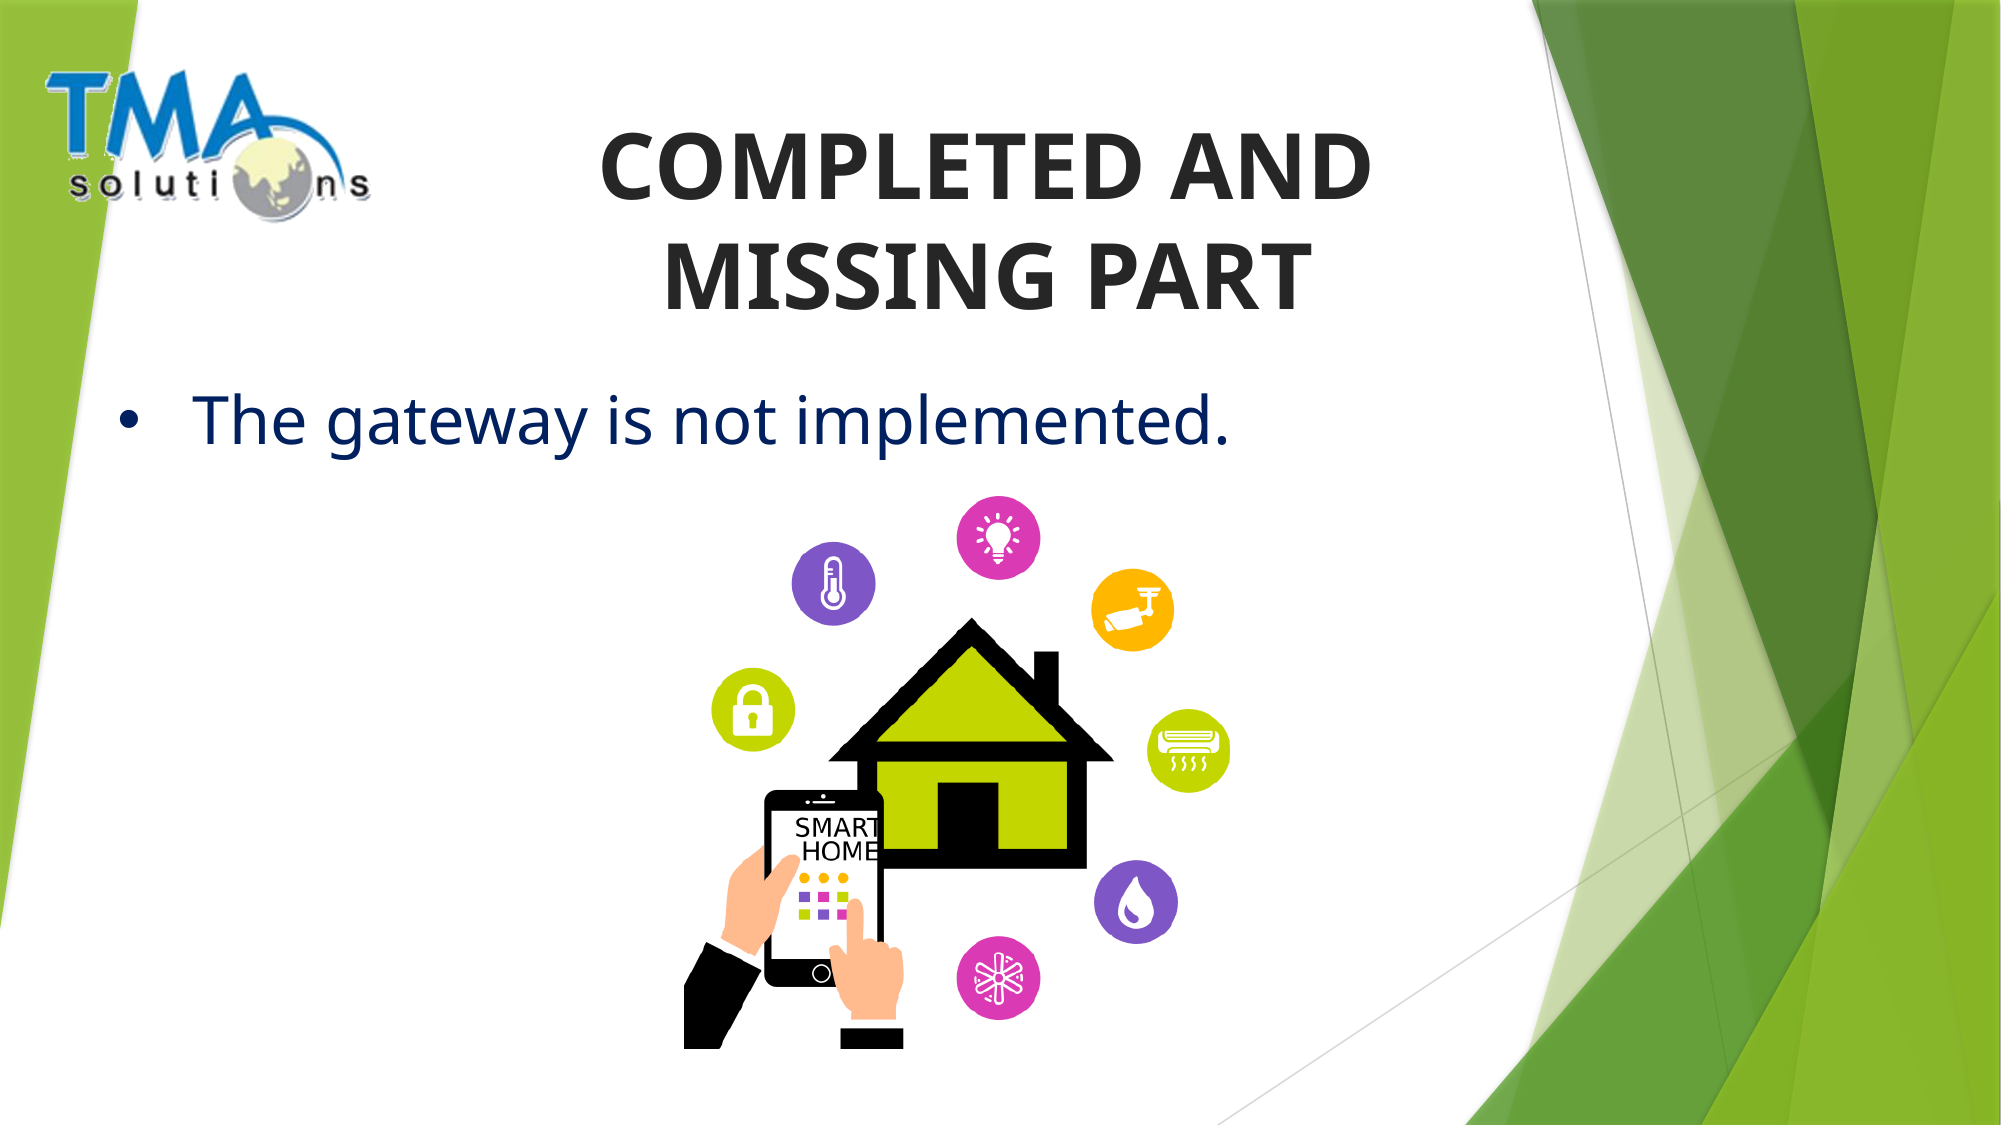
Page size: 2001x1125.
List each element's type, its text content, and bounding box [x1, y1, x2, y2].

picture [683, 495, 1230, 1049]
text_box COMPLETED AND MISSING PART [375, 100, 1600, 336]
picture [33, 0, 384, 316]
text_box The gateway is not implemented. [102, 370, 1248, 466]
